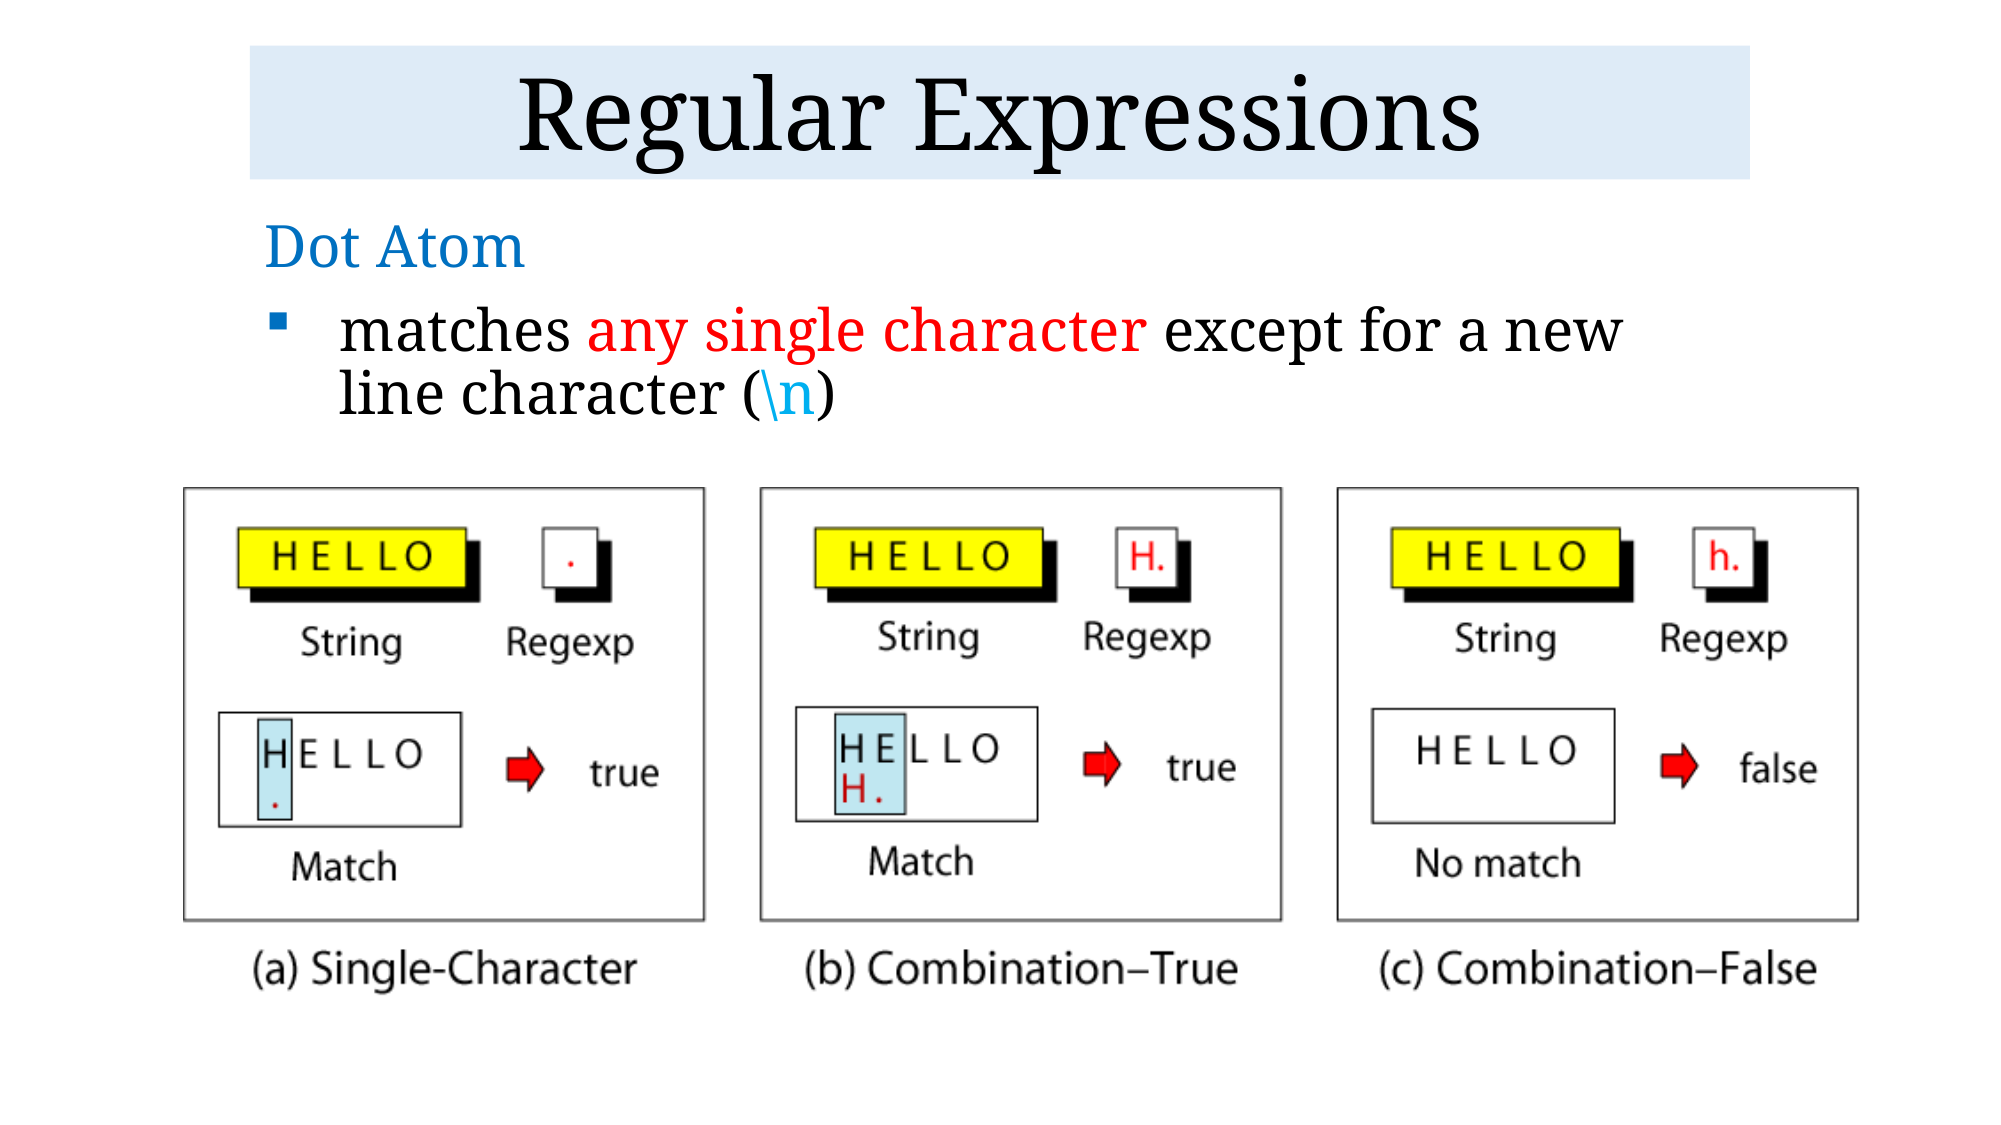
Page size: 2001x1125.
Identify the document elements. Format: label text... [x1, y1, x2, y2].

subtitle Dot Atom matches any single character except for a new line character (\n) [249, 209, 1750, 487]
title Regular Expressions [249, 45, 1750, 180]
picture [183, 487, 1861, 997]
